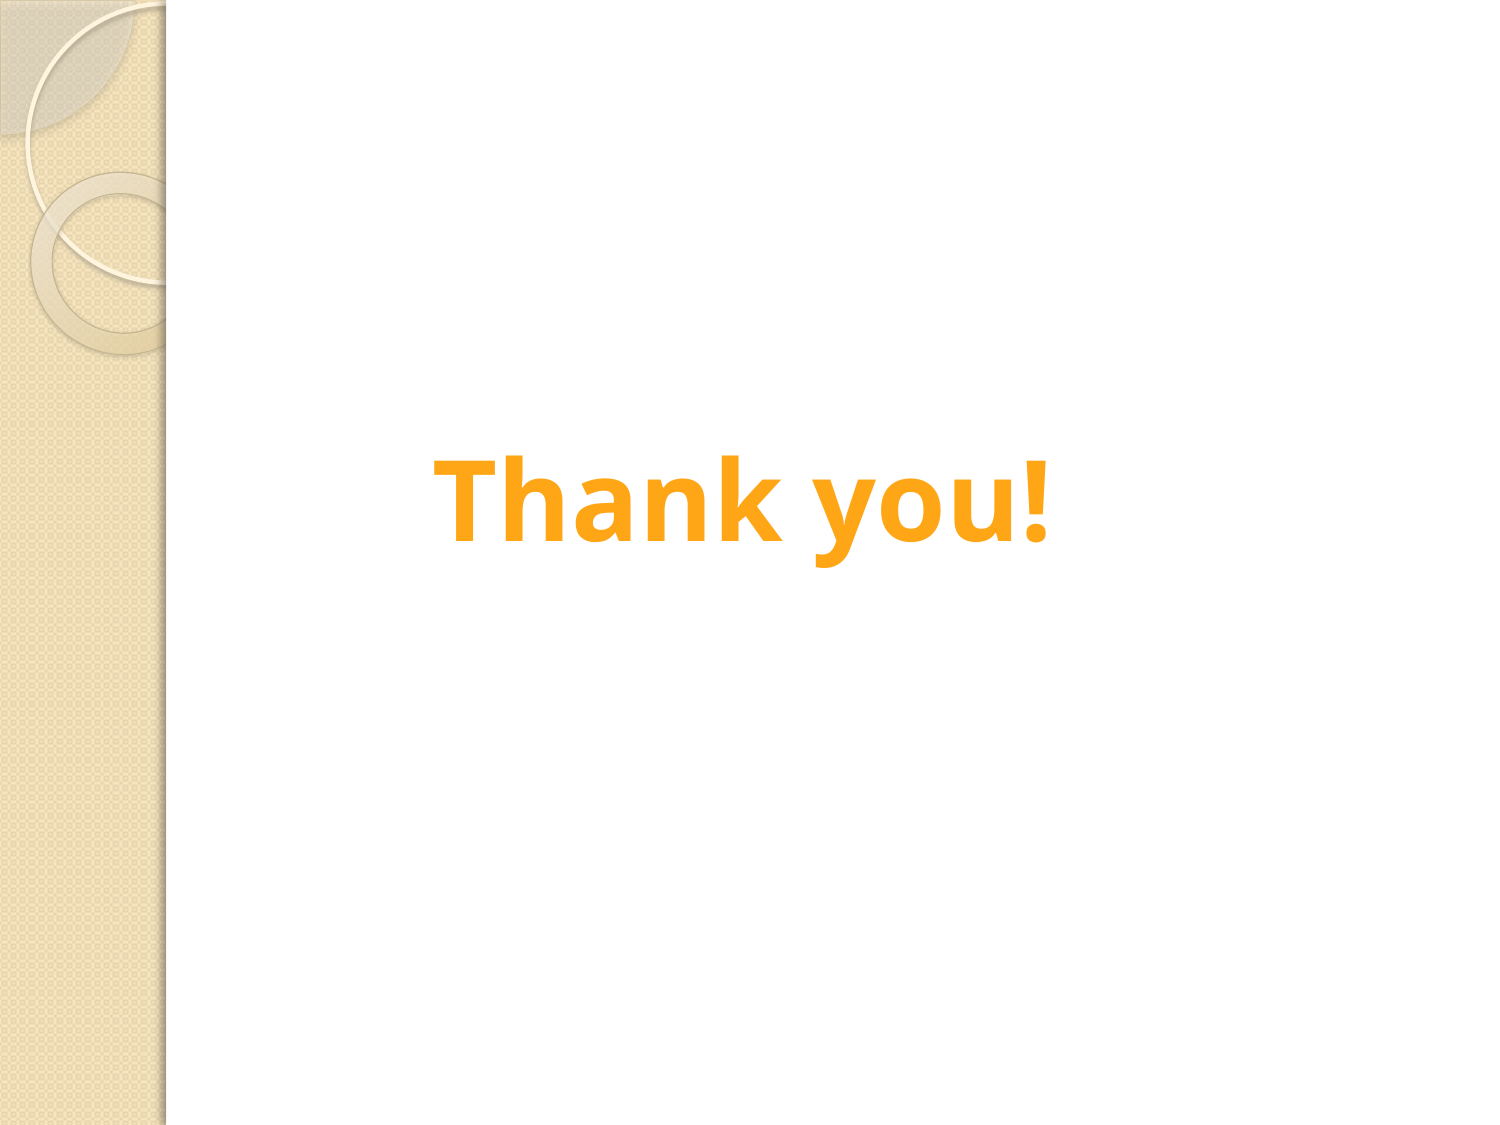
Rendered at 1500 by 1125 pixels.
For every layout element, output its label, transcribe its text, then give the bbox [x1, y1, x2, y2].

text_box Thank you! [417, 421, 1068, 572]
